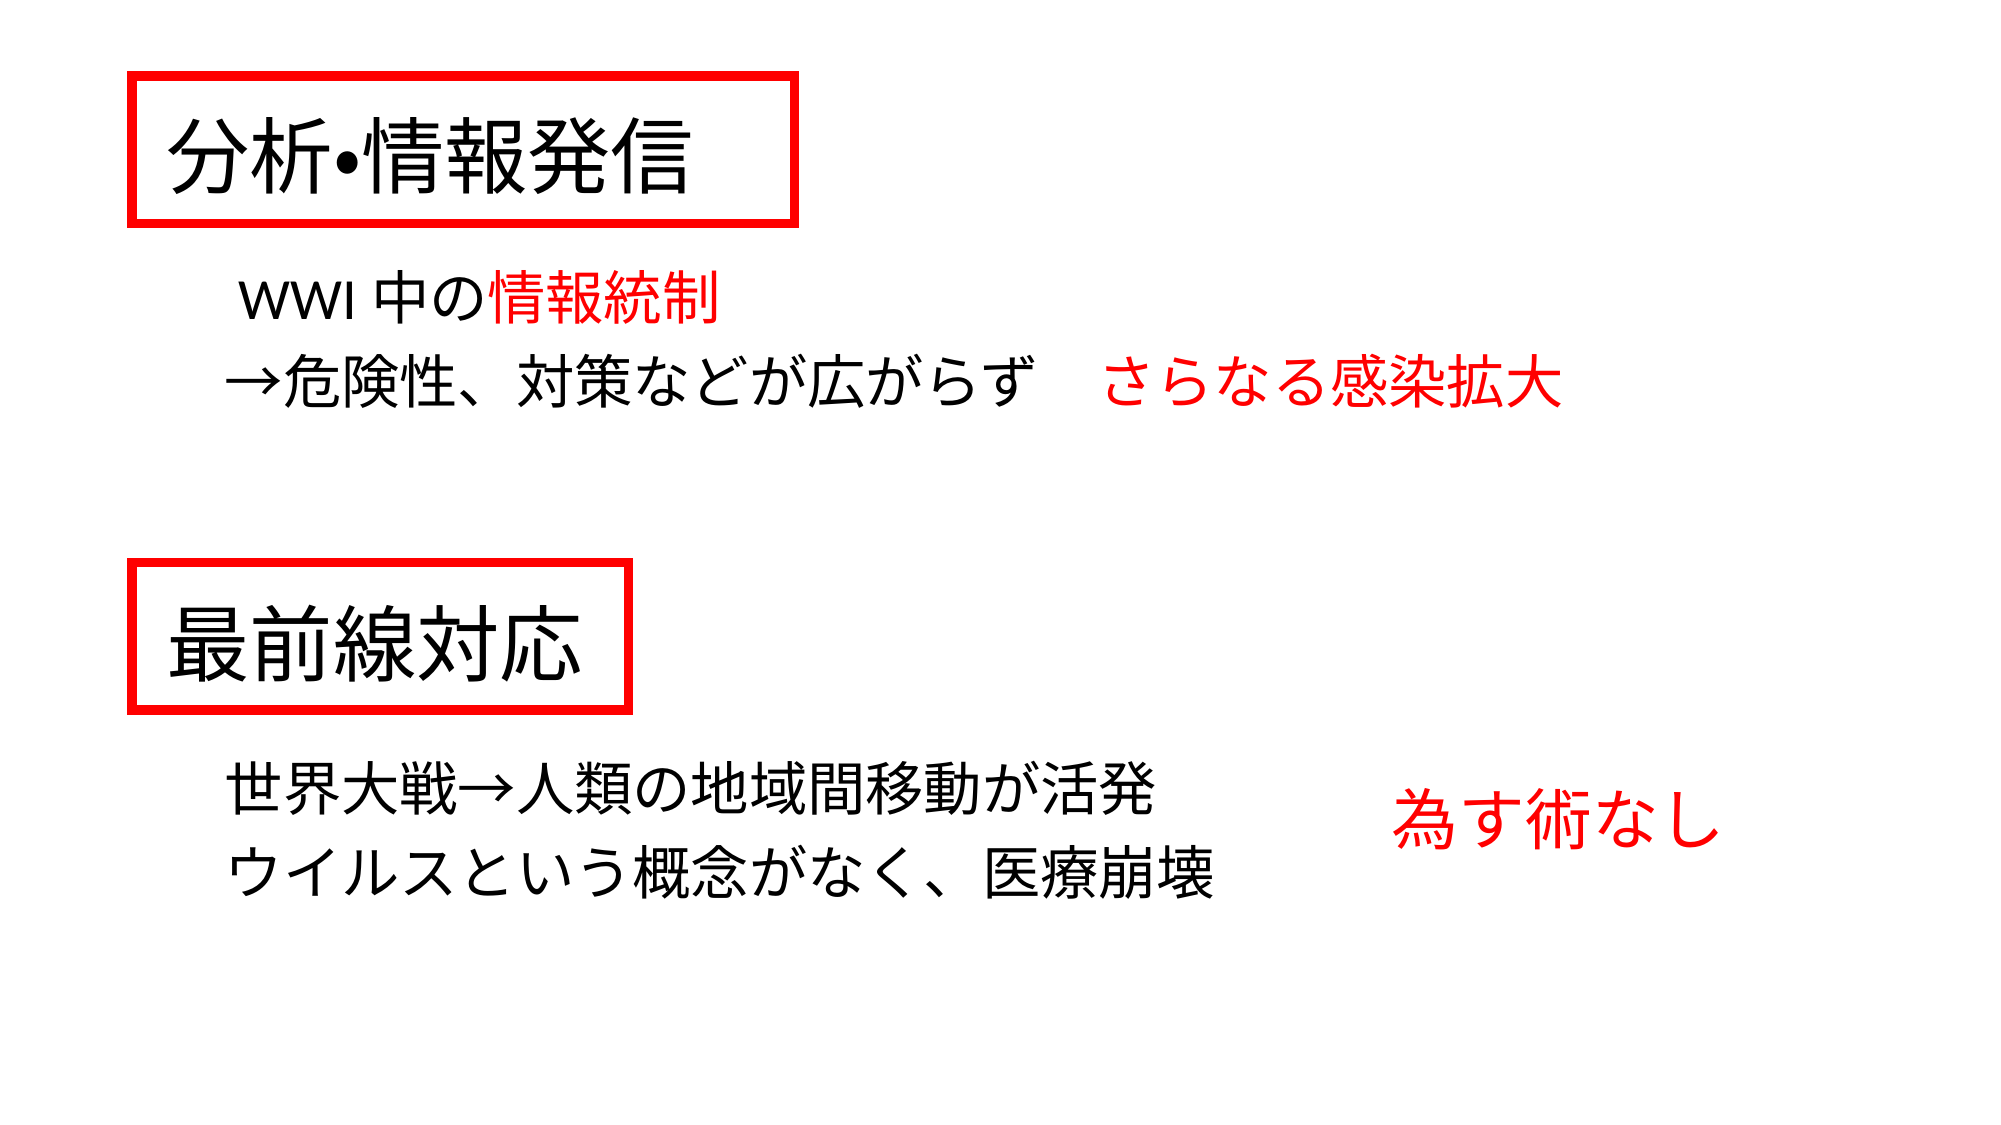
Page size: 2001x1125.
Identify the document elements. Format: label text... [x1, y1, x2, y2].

text_box [131, 561, 630, 711]
text_box 為す術なし [1377, 770, 1797, 866]
text_box [131, 75, 796, 224]
list 分析・情報発信 WWI中の情報統制 →危険性、対策などが広がらず さらなる感染拡大 最前線対応 世界大戦→人類の地域間移動が活発 ウイルスという概念がなく、医療崩壊 [151, 107, 1972, 992]
